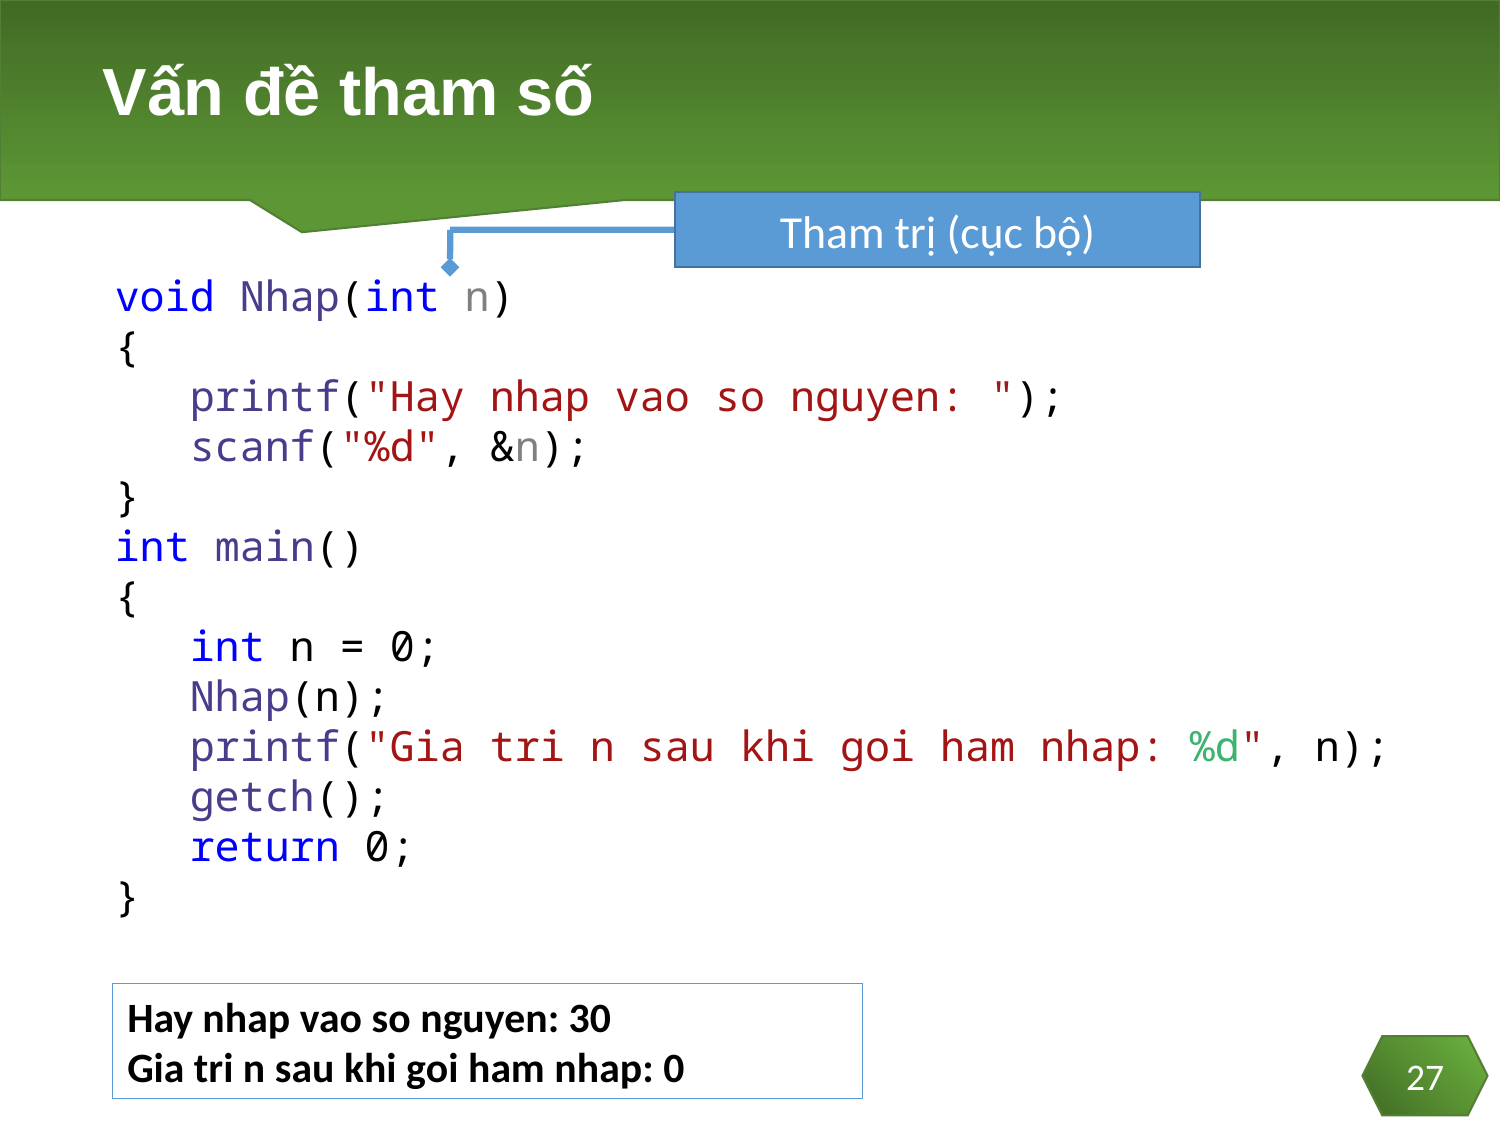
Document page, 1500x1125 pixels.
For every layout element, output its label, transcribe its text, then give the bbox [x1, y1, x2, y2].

title Vấn đề tham số [87, 12, 1413, 175]
text_box Hay nhap vao so nguyen: 30 Gia tri n sau khi goi ham nhap: 0 [112, 983, 863, 1099]
text_box void Nhap(int n) { printf("Hay nhap vao so nguyen: "); scanf("%d", &n); } int main() { int n = 0; Nhap(n); printf("Gia tri n sau khi goi ham nhap: %d", n); getch(); return 0; } [99, 262, 1425, 928]
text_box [449, 192, 1200, 268]
